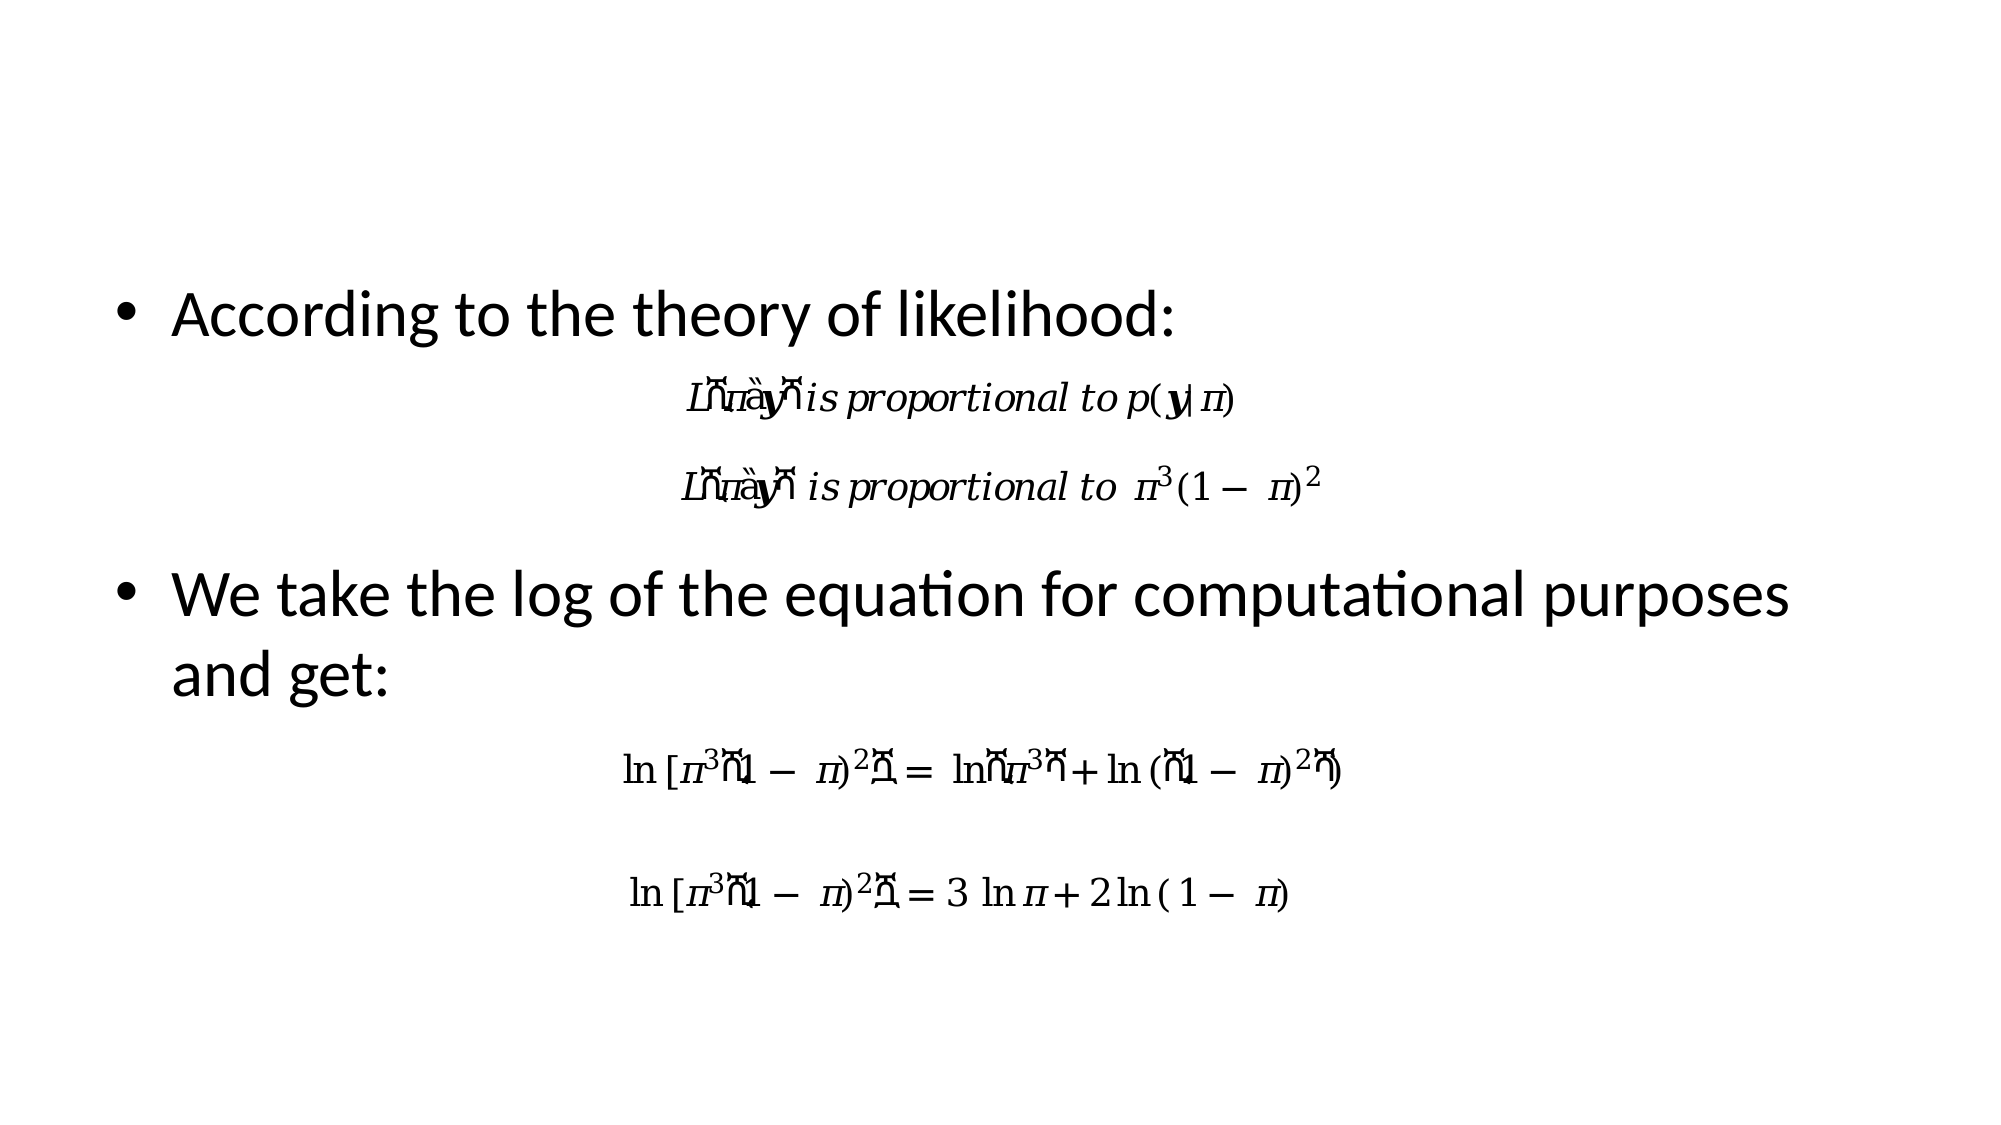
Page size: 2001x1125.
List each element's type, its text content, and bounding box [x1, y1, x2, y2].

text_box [145, 869, 1775, 958]
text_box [137, 374, 1784, 463]
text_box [154, 747, 1815, 836]
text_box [185, 463, 1815, 552]
list According to the theory of likelihood: We take the log of the equation for computational purposes and get: [99, 262, 1900, 1005]
